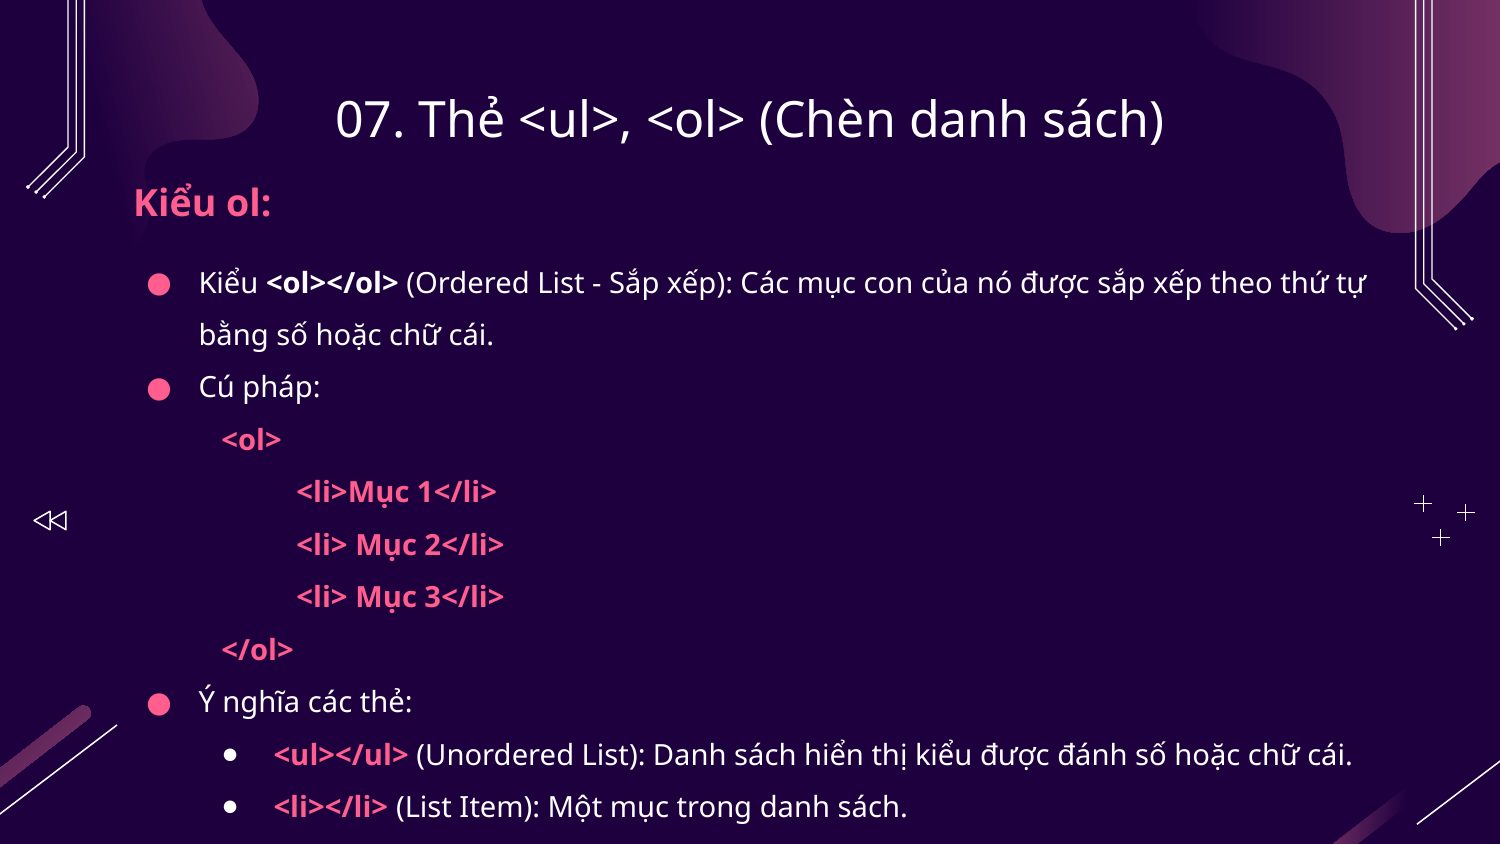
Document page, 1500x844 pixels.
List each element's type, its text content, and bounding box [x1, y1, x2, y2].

subtitle Kiểu <ol></ol> (Ordered List - Sắp xếp): Các mục con của nó được sắp xếp theo thứ tự bằng số hoặc chữ cái. Cú pháp: <ol> <li>Mục 1</li> <li> Mục 2</li> <li> Mục 3</li> </ol> Ý nghĩa các thẻ: <ul></ul> (Unordered List): Danh sách hiển thị kiểu được đánh số hoặc chữ cái. <li></li> (List Item): Một mục trong danh sách. [108, 231, 1406, 826]
title 07. Thẻ <ul>, <ol> (Chèn danh sách) [118, 72, 1382, 167]
text_box Kiểu ol: [118, 171, 1108, 232]
